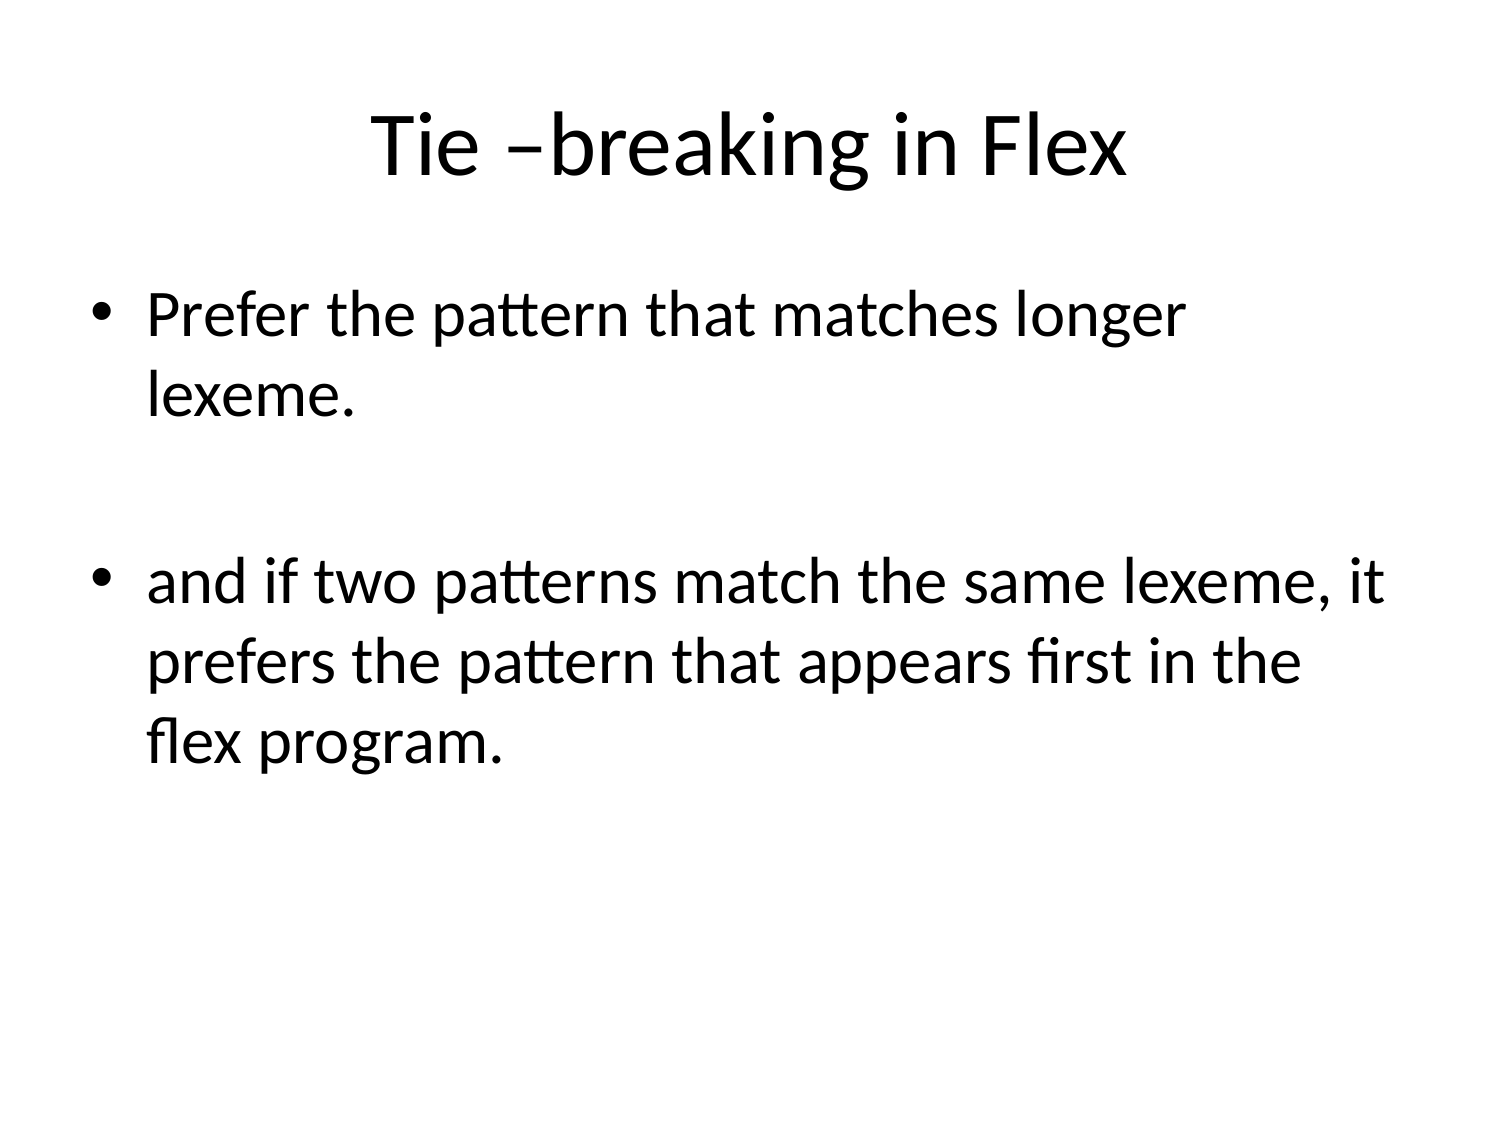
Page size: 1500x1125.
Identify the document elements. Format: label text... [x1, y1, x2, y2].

title Tie –breaking in Flex [75, 45, 1425, 233]
list Prefer the pattern that matches longer lexeme. and if two patterns match the same lexeme, it prefers the pattern that appears first in the flex program. [75, 262, 1425, 1005]
